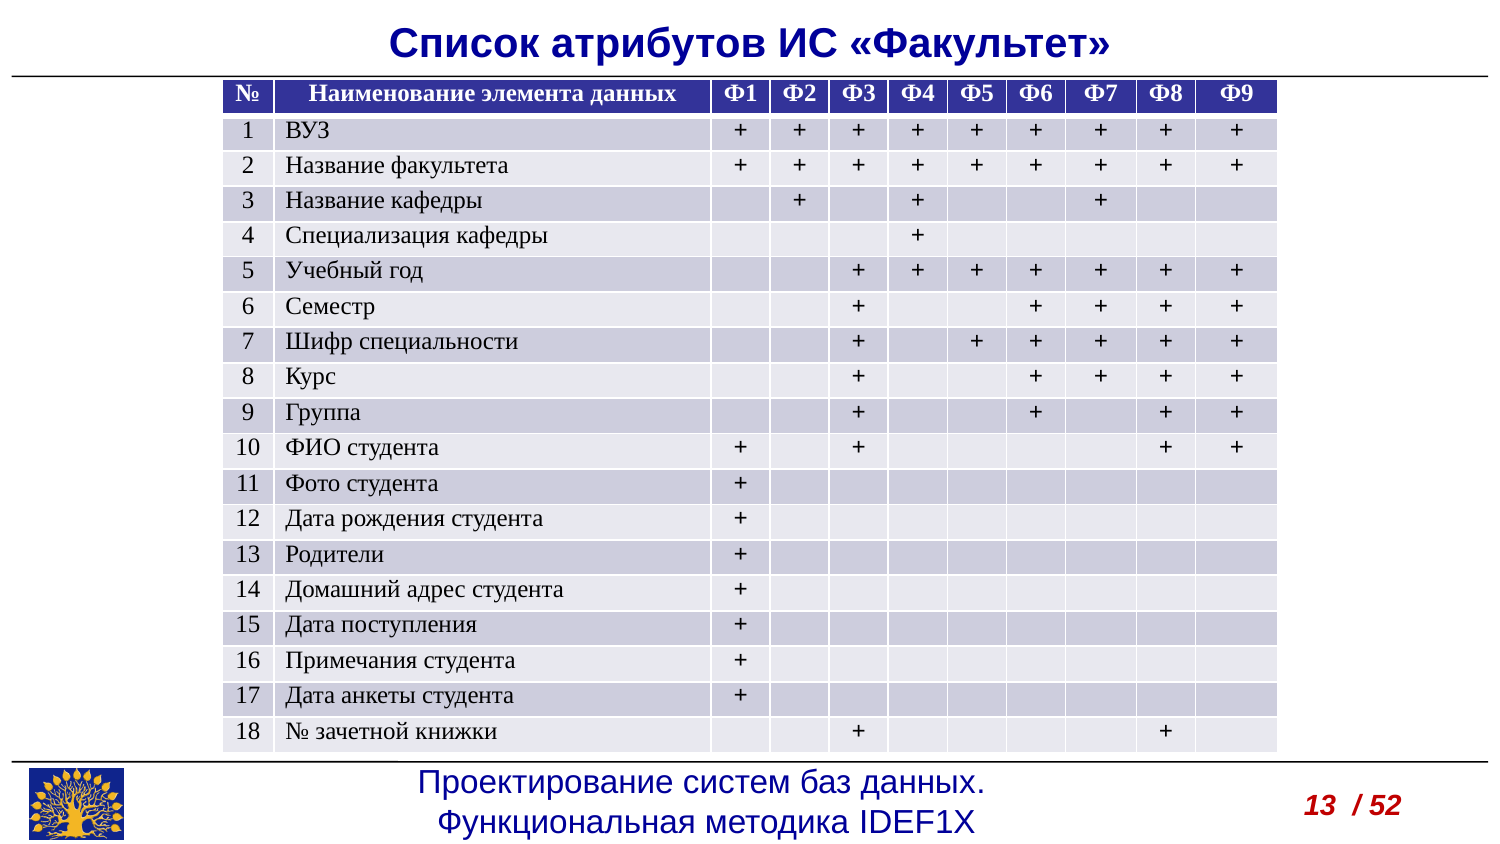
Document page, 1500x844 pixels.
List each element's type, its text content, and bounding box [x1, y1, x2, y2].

table_cell [948, 293, 1006, 326]
table_cell [948, 541, 1006, 574]
table_cell [712, 399, 769, 433]
table_cell Название кафедры [275, 187, 710, 221]
table_cell + [1137, 328, 1195, 362]
table_cell 10 [223, 434, 273, 468]
table_cell [1007, 576, 1065, 610]
table_cell + [889, 223, 947, 256]
table_header Ф7 [1066, 80, 1136, 113]
table_cell [1066, 434, 1136, 468]
table_cell [948, 223, 1006, 256]
table_cell [889, 328, 947, 362]
table_cell + [1007, 152, 1065, 185]
table_cell [830, 683, 887, 716]
table_cell + [1137, 293, 1195, 326]
table_cell [889, 647, 947, 681]
table_cell [771, 328, 828, 362]
table_cell + [712, 683, 769, 716]
table_cell 12 [223, 505, 273, 539]
table_cell [1066, 612, 1136, 645]
table_cell [1007, 612, 1065, 645]
table_cell + [771, 187, 828, 221]
table_cell [771, 505, 828, 539]
table_header Ф5 [948, 80, 1006, 113]
table_cell [1007, 647, 1065, 681]
table_cell + [1137, 399, 1195, 433]
table_cell [1007, 434, 1065, 468]
table_cell + [889, 119, 947, 150]
table_cell [948, 399, 1006, 433]
table_cell [712, 223, 769, 256]
table_cell [1137, 223, 1195, 256]
table_cell + [1066, 257, 1136, 291]
table_cell [948, 470, 1006, 504]
table_cell [948, 718, 1006, 752]
table_cell [771, 541, 828, 574]
table_cell + [1196, 434, 1277, 468]
table_cell + [1137, 718, 1195, 752]
table_cell + [1007, 364, 1065, 397]
table_cell Фото студента [275, 470, 710, 504]
table_header № [223, 80, 273, 113]
table_cell + [830, 399, 887, 433]
table_cell 16 [223, 647, 273, 681]
table_cell + [1066, 364, 1136, 397]
table_cell [1066, 399, 1136, 433]
table_cell Домашний адрес студента [275, 576, 710, 610]
table_cell [830, 470, 887, 504]
table_cell [830, 576, 887, 610]
table_cell [712, 718, 769, 752]
table_cell 1 [223, 119, 273, 150]
table_cell [1196, 683, 1277, 716]
table_cell [1007, 683, 1065, 716]
table_cell + [771, 119, 828, 150]
table_cell + [1196, 152, 1277, 185]
table_cell + [1066, 293, 1136, 326]
table_cell [1066, 505, 1136, 539]
table_cell № зачетной книжки [275, 718, 710, 752]
table_cell [1137, 647, 1195, 681]
table_cell [830, 541, 887, 574]
table_cell + [1137, 257, 1195, 291]
table_cell [889, 718, 947, 752]
table_cell 8 [223, 364, 273, 397]
table_cell [889, 293, 947, 326]
table_cell [771, 399, 828, 433]
table_cell 6 [223, 293, 273, 326]
table_cell Название факультета [275, 152, 710, 185]
table_cell [948, 434, 1006, 468]
table_cell Родители [275, 541, 710, 574]
table_cell + [712, 505, 769, 539]
table_cell [889, 541, 947, 574]
table_cell + [1196, 293, 1277, 326]
table_cell + [712, 119, 769, 150]
table_cell [830, 223, 887, 256]
table_cell [771, 683, 828, 716]
table_cell + [1196, 399, 1277, 433]
table_cell [1196, 576, 1277, 610]
table_cell + [1066, 152, 1136, 185]
table_cell [948, 612, 1006, 645]
table_cell 2 [223, 152, 273, 185]
table_cell + [1007, 119, 1065, 150]
table_cell [889, 576, 947, 610]
table_cell + [1066, 187, 1136, 221]
table_cell [1137, 470, 1195, 504]
table_cell [1007, 187, 1065, 221]
table_cell + [1137, 119, 1195, 150]
table_cell [1196, 470, 1277, 504]
table_header Наименование элемента данных [275, 80, 710, 113]
table_cell 11 [223, 470, 273, 504]
table_cell [889, 399, 947, 433]
table_cell [1137, 612, 1195, 645]
table_cell 4 [223, 223, 273, 256]
table_cell + [712, 152, 769, 185]
picture [29, 768, 124, 840]
table_cell [712, 293, 769, 326]
table_header Ф8 [1137, 80, 1195, 113]
table_cell + [830, 257, 887, 291]
table_cell + [830, 328, 887, 362]
table_cell [712, 328, 769, 362]
table_cell [771, 364, 828, 397]
table_cell [1066, 470, 1136, 504]
table_cell + [889, 257, 947, 291]
table_cell Специализация кафедры [275, 223, 710, 256]
table_cell + [1196, 119, 1277, 150]
table_cell [1196, 505, 1277, 539]
table_cell [889, 434, 947, 468]
table_cell [889, 612, 947, 645]
text_box Список атрибутов ИС «Факультет» [0, 8, 1500, 76]
table_cell + [830, 152, 887, 185]
table_cell [712, 187, 769, 221]
table_cell + [830, 718, 887, 752]
table_cell + [1007, 293, 1065, 326]
table_cell + [1007, 257, 1065, 291]
table_cell + [830, 293, 887, 326]
table_cell 15 [223, 612, 273, 645]
table_header Ф3 [830, 80, 887, 113]
table_cell [948, 505, 1006, 539]
table_cell + [712, 470, 769, 504]
table_cell [1137, 576, 1195, 610]
table_cell [889, 683, 947, 716]
table_cell [1196, 612, 1277, 645]
table_cell [889, 505, 947, 539]
table_cell [771, 293, 828, 326]
table_cell [712, 257, 769, 291]
table_cell [948, 187, 1006, 221]
table_cell Примечания студента [275, 647, 710, 681]
table_cell Дата поступления [275, 612, 710, 645]
table_cell [771, 434, 828, 468]
table_cell [948, 683, 1006, 716]
table_cell Курс [275, 364, 710, 397]
table_cell + [948, 328, 1006, 362]
table_cell Дата анкеты студента [275, 683, 710, 716]
table_cell + [712, 434, 769, 468]
table_cell [771, 718, 828, 752]
table_cell + [830, 364, 887, 397]
table_cell 14 [223, 576, 273, 610]
table_cell [1137, 541, 1195, 574]
table_cell 7 [223, 328, 273, 362]
table_cell [889, 470, 947, 504]
table_cell ВУЗ [275, 119, 710, 150]
table_header Ф6 [1007, 80, 1065, 113]
table_cell Шифр специальности [275, 328, 710, 362]
table_cell 5 [223, 257, 273, 291]
table_cell 17 [223, 683, 273, 716]
table_cell 18 [223, 718, 273, 752]
table_cell [771, 470, 828, 504]
table_cell [1066, 223, 1136, 256]
table_cell [1066, 683, 1136, 716]
table_cell [1066, 541, 1136, 574]
table_cell [830, 505, 887, 539]
table_cell [771, 223, 828, 256]
table_cell + [1196, 328, 1277, 362]
table_cell + [1196, 364, 1277, 397]
table_cell [1196, 647, 1277, 681]
table_cell 13 [223, 541, 273, 574]
table_cell [712, 364, 769, 397]
table_cell [1007, 541, 1065, 574]
table_cell [830, 612, 887, 645]
table_cell + [712, 647, 769, 681]
table_header Ф4 [889, 80, 947, 113]
table_cell [1007, 718, 1065, 752]
table_cell [948, 576, 1006, 610]
table_cell [948, 647, 1006, 681]
table_cell + [1196, 257, 1277, 291]
table_cell [1137, 683, 1195, 716]
table_cell [1007, 505, 1065, 539]
table_cell Семестр [275, 293, 710, 326]
table_cell [771, 647, 828, 681]
table_cell + [1007, 399, 1065, 433]
table_cell + [889, 152, 947, 185]
table_cell [1196, 187, 1277, 221]
table_cell + [1066, 119, 1136, 150]
table_header Ф1 [712, 80, 769, 113]
table_cell [1196, 541, 1277, 574]
table_cell [948, 364, 1006, 397]
table_header Ф2 [771, 80, 828, 113]
table_cell [830, 187, 887, 221]
table_cell [1196, 223, 1277, 256]
table_cell + [712, 612, 769, 645]
table_cell 3 [223, 187, 273, 221]
table_cell [830, 647, 887, 681]
table_cell + [830, 119, 887, 150]
table_cell [771, 576, 828, 610]
table_cell + [1137, 152, 1195, 185]
table_cell [889, 364, 947, 397]
table_cell [1137, 187, 1195, 221]
table_cell [1066, 647, 1136, 681]
table_cell Дата рождения студента [275, 505, 710, 539]
table_cell + [830, 434, 887, 468]
table_cell + [948, 257, 1006, 291]
table_cell [1196, 718, 1277, 752]
table_cell ФИО студента [275, 434, 710, 468]
table_cell Учебный год [275, 257, 710, 291]
table_cell Группа [275, 399, 710, 433]
table_cell [1007, 223, 1065, 256]
table_cell + [1066, 328, 1136, 362]
table_cell [1066, 718, 1136, 752]
table_cell [1066, 576, 1136, 610]
table_cell + [712, 541, 769, 574]
table_cell [771, 257, 828, 291]
table_cell + [948, 152, 1006, 185]
table_cell + [1137, 434, 1195, 468]
table_cell 9 [223, 399, 273, 433]
table_cell [1007, 470, 1065, 504]
table_cell + [948, 119, 1006, 150]
table_cell + [1007, 328, 1065, 362]
table_cell + [889, 187, 947, 221]
table_header Ф9 [1196, 80, 1277, 113]
table_cell + [771, 152, 828, 185]
table_cell + [1137, 364, 1195, 397]
table_cell [1137, 505, 1195, 539]
table_cell [771, 612, 828, 645]
table_cell + [712, 576, 769, 610]
